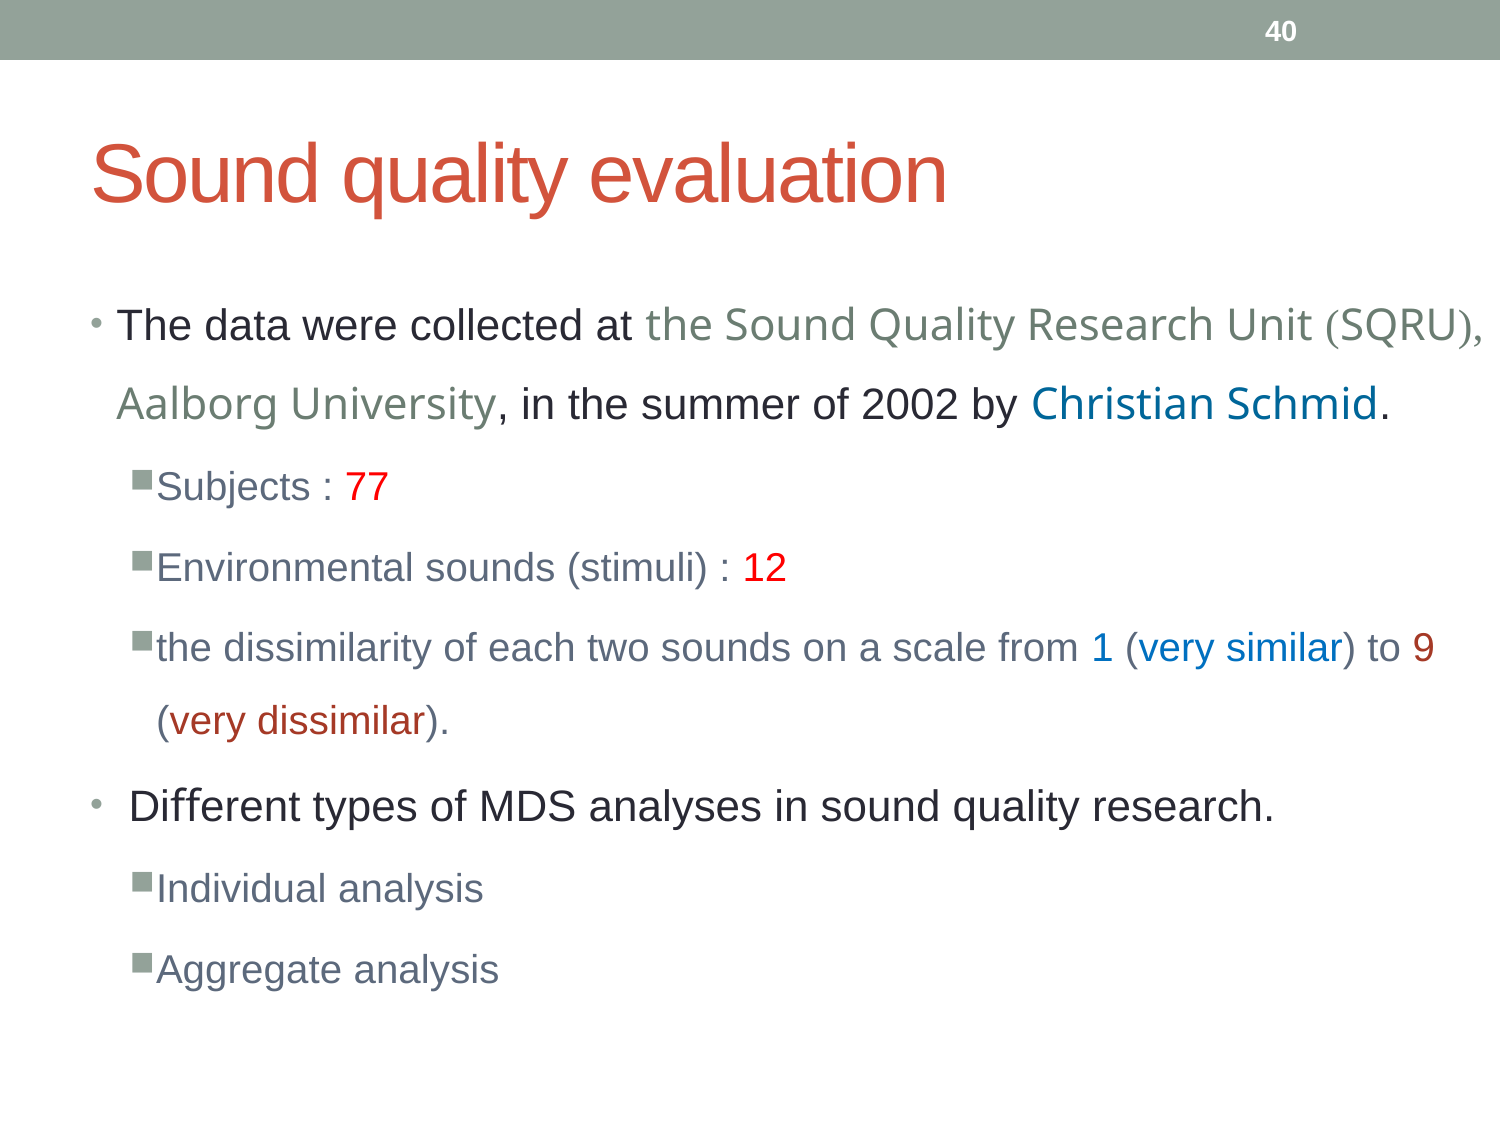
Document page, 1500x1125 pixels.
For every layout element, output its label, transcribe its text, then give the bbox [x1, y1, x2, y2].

slide_number 39 [1250, 3, 1425, 57]
list The data were collected at the Sound Quality Research Unit (SQRU), Aalborg University, in the summer of 2002 by Christian Schmid. Subjects : 77 Environmental sounds (stimuli) : 12 the dissimilarity of each two sounds on a scale from 1 (very similar) to 9 (very dissimilar). Diﬀerent types of MDS analyses in sound quality research. Individual analysis Aggregate analysis [75, 262, 1500, 1063]
title Sound quality evaluation [75, 87, 1425, 250]
